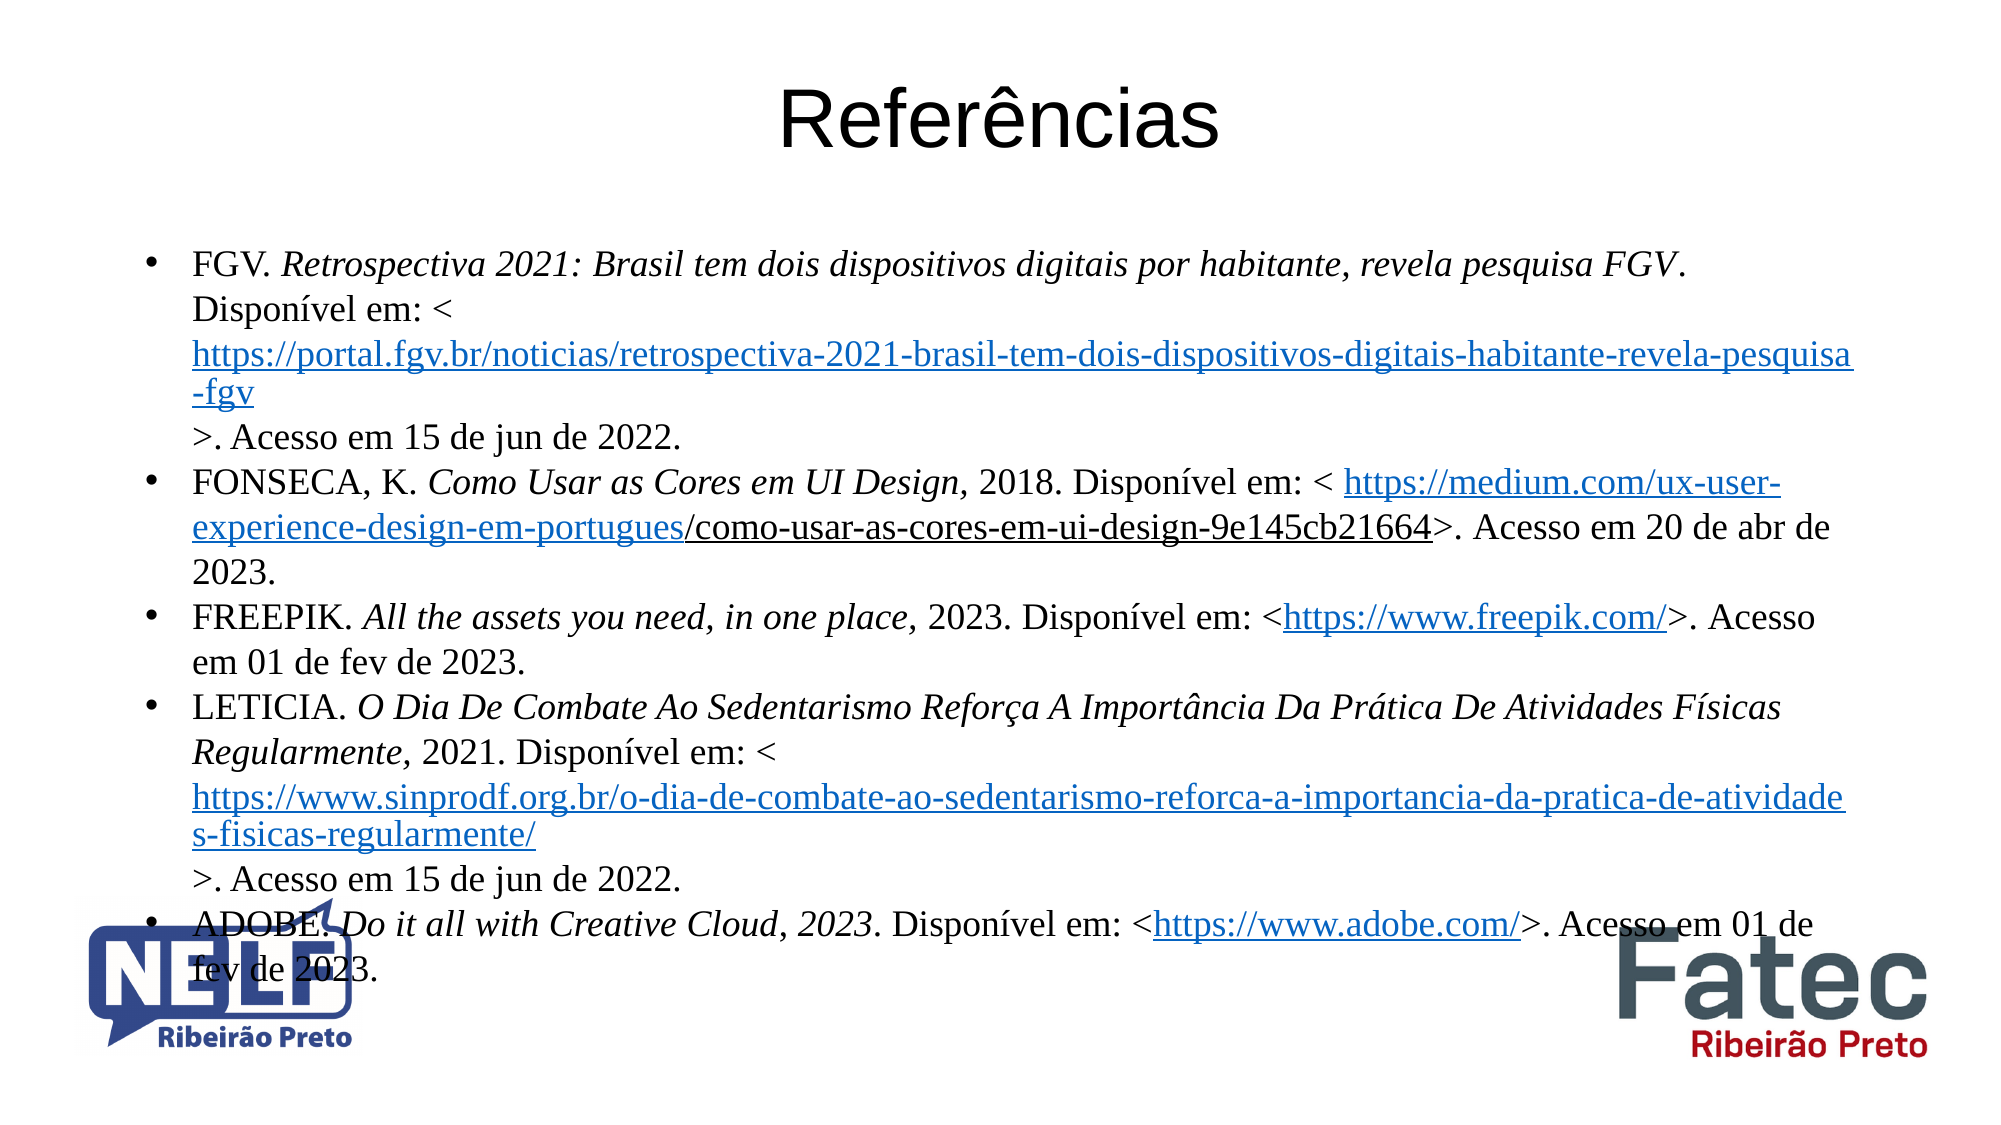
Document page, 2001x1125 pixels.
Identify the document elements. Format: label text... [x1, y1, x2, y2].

picture [1599, 896, 1950, 1107]
text_box FGV. Retrospectiva 2021: Brasil tem dois dispositivos digitais por habitante, revela pesquisa FGV. Disponível em: <https://portal.fgv.br/noticias/retrospectiva-2021-brasil-tem-dois-dispositivos-digitais-habitante-revela-pesquisa-fgv>. Acesso em 15 de jun de 2022. FONSECA, K. Como Usar as Cores em UI Design, 2018. Disponível em: < https://medium.com/ux-user-experience-design-em-portugues/como-usar-as-cores-em-ui-design-9e145cb21664>. Acesso em 20 de abr de 2023. FREEPIK. All the assets you need, in one place, 2023. Disponível em: <https://www.freepik.com/>. Acesso em 01 de fev de 2023. LETICIA. O Dia De Combate Ao Sedentarismo Reforça A Importância Da Prática De Atividades Físicas Regularmente, 2021. Disponível em: <https://www.sinprodf.org.br/o-dia-de-combate-ao-sedentarismo-reforca-a-importancia-da-pratica-de-atividades-fisicas-regularmente/>. Acesso em 15 de jun de 2022. ADOBE. Do it all with Creative Cloud, 2023. Disponível em: <https://www.adobe.com/>. Acesso em 01 de fev de 2023. [130, 231, 1870, 922]
text_box Referências [762, 56, 1237, 172]
picture [74, 896, 363, 1056]
